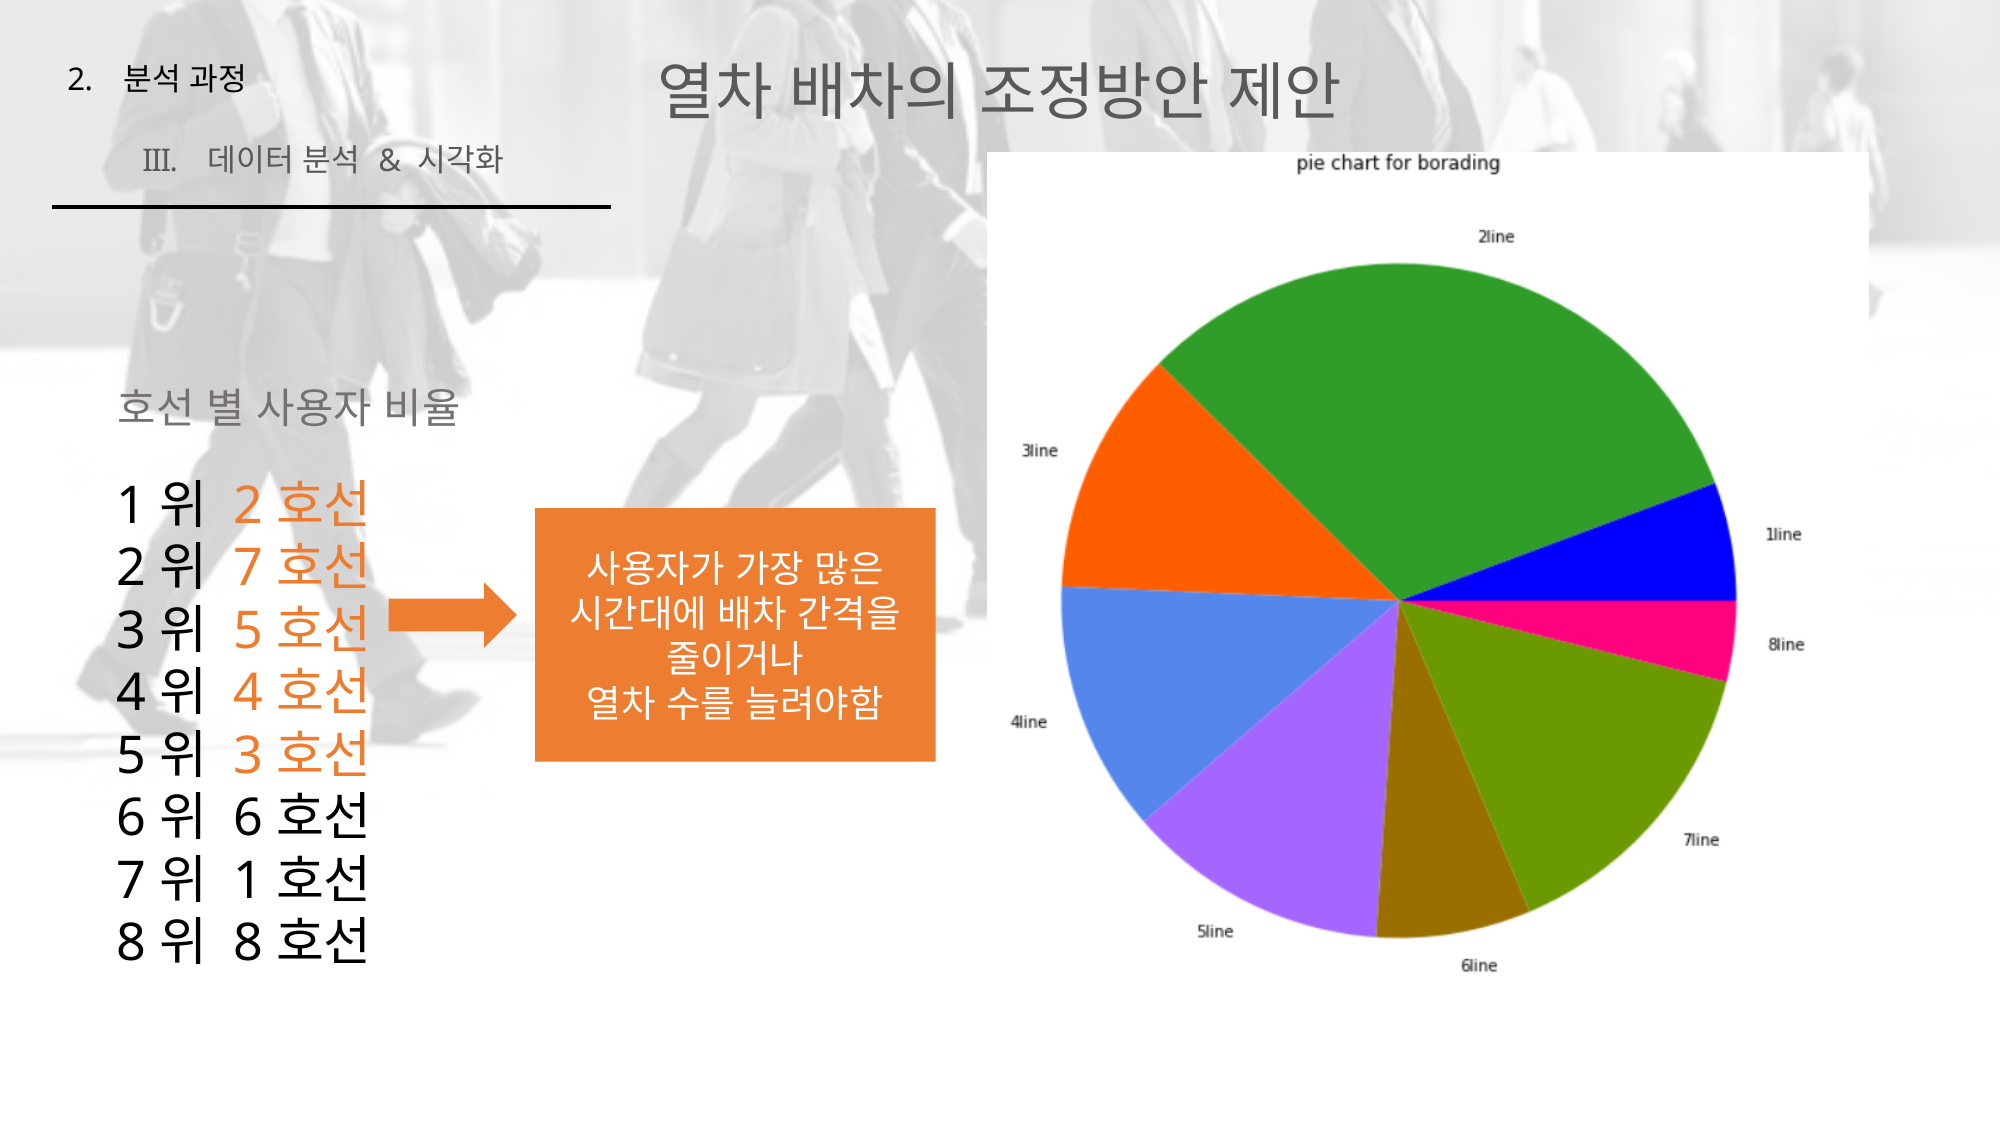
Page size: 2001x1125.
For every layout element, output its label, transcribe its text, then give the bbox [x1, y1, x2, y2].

picture [0, 0, 2000, 1010]
text_box 1위 2호선 2위 7호선 3위 5호선 4위 4호선 5위 3호선 6위 6호선 7위 1호선 8위 8호선 [102, 816, 433, 979]
